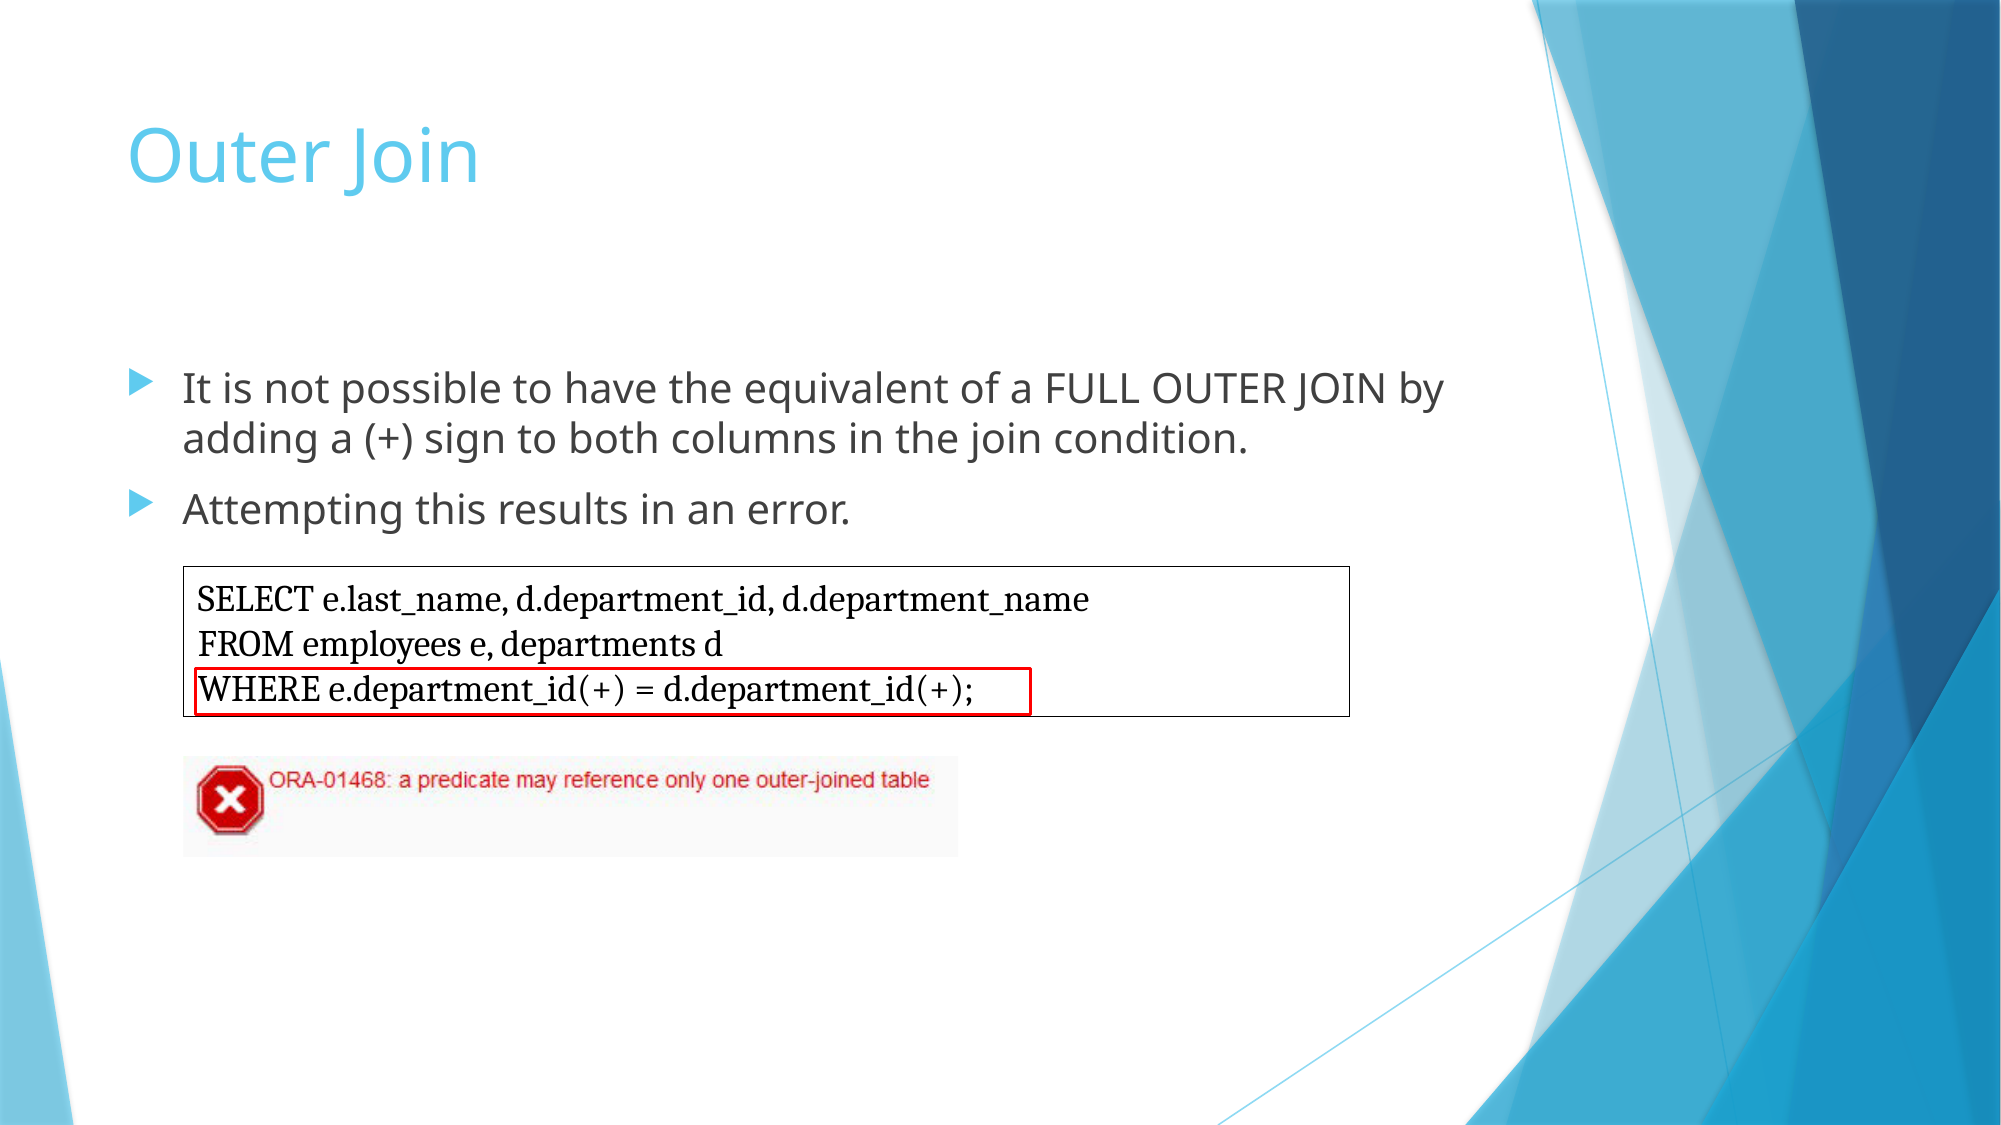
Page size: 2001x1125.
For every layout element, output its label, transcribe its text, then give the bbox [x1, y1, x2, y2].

text_box [194, 667, 1032, 716]
list It is not possible to have the equivalent of a FULL OUTER JOIN by adding a (+) sign to both columns in the join condition. Attempting this results in an error. [111, 354, 1522, 992]
title Outer Join [111, 99, 1522, 317]
text_box SELECT e.last_name, d.department_id, d.department_name FROM employees e, departments d WHERE e.department_id(+) = d.department_id(+); [183, 566, 1350, 717]
picture [182, 755, 959, 857]
